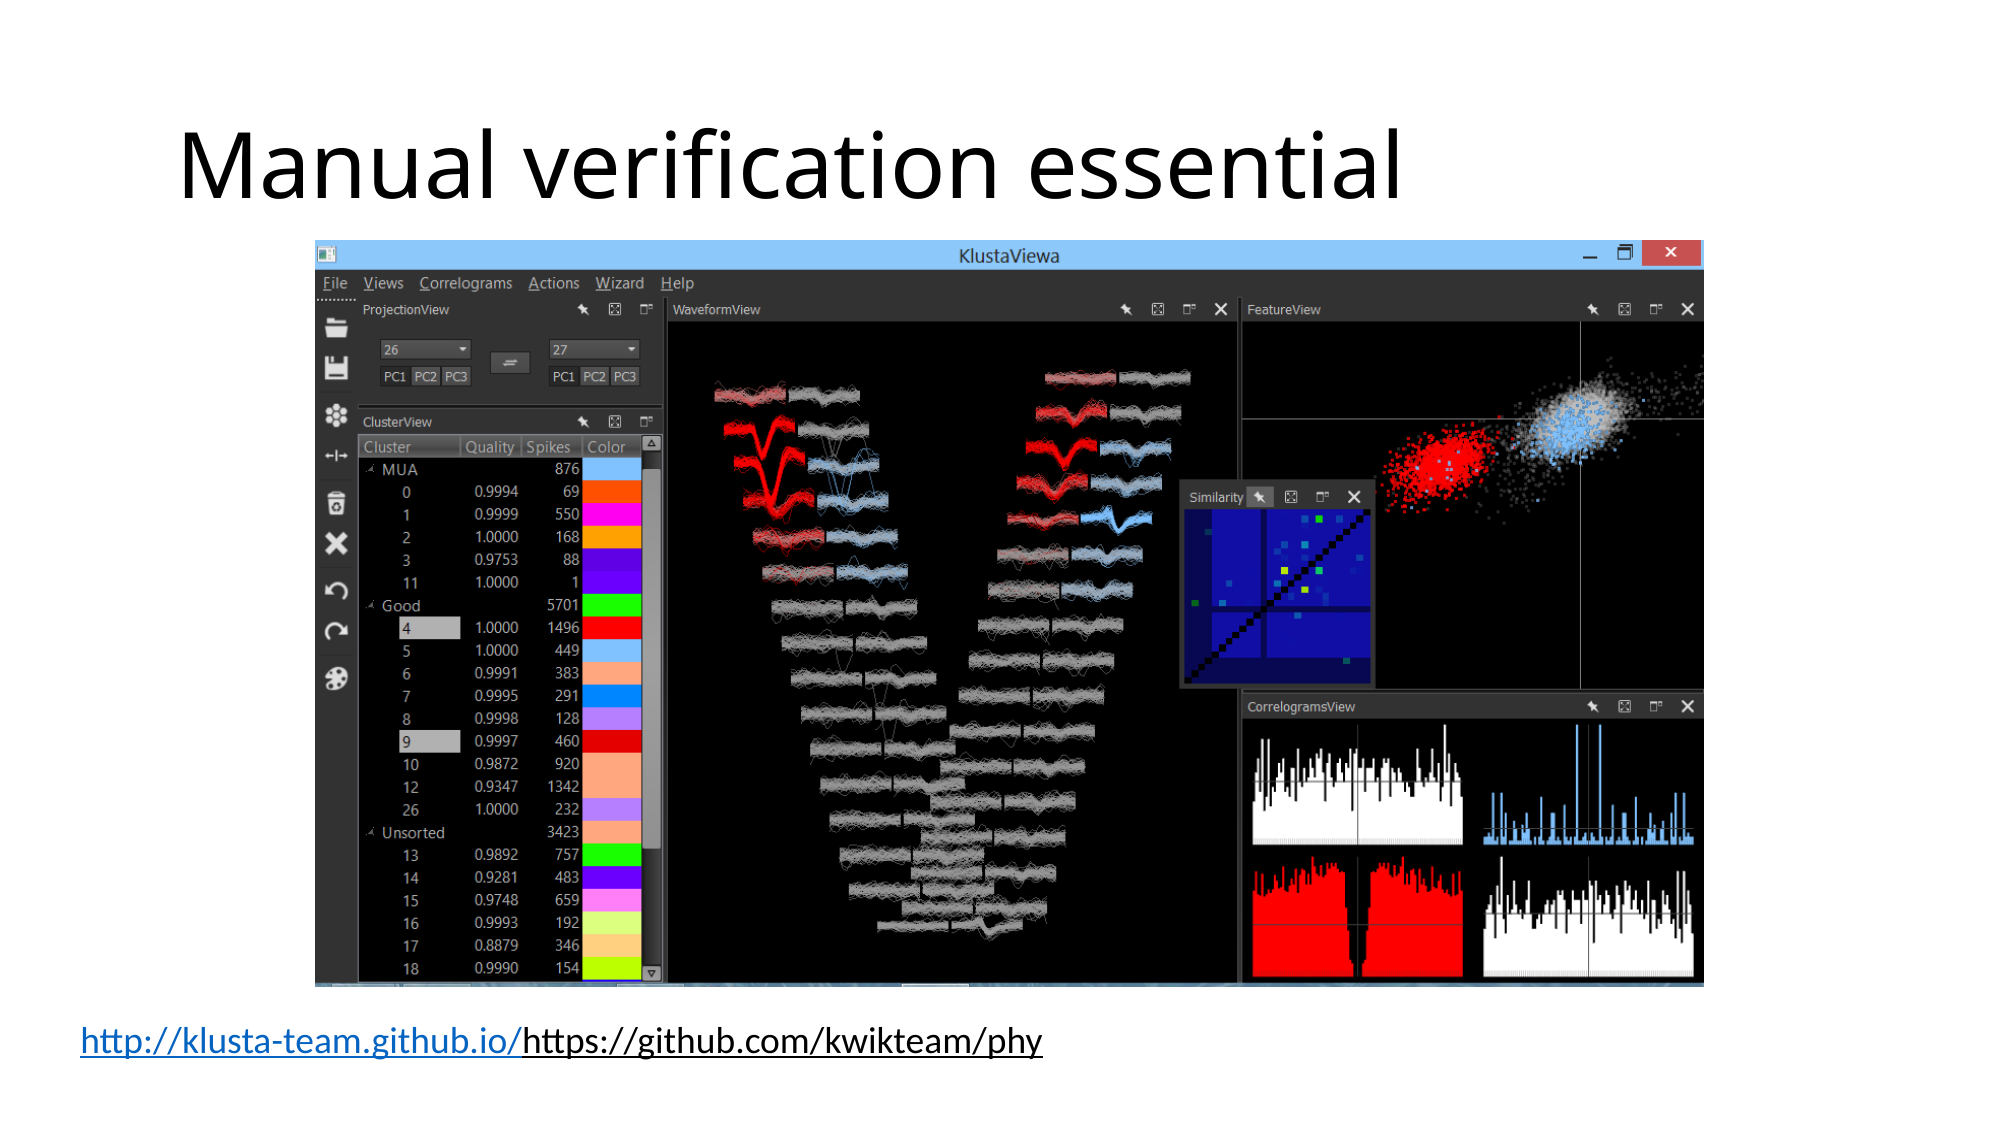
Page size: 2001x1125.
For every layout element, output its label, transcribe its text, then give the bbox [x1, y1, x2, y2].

title Manual verification essential [137, 59, 1863, 278]
text_box http://klusta-team.github.io/ https://github.com/kwikteam/phy [65, 1008, 1067, 1069]
picture [315, 240, 1704, 987]
